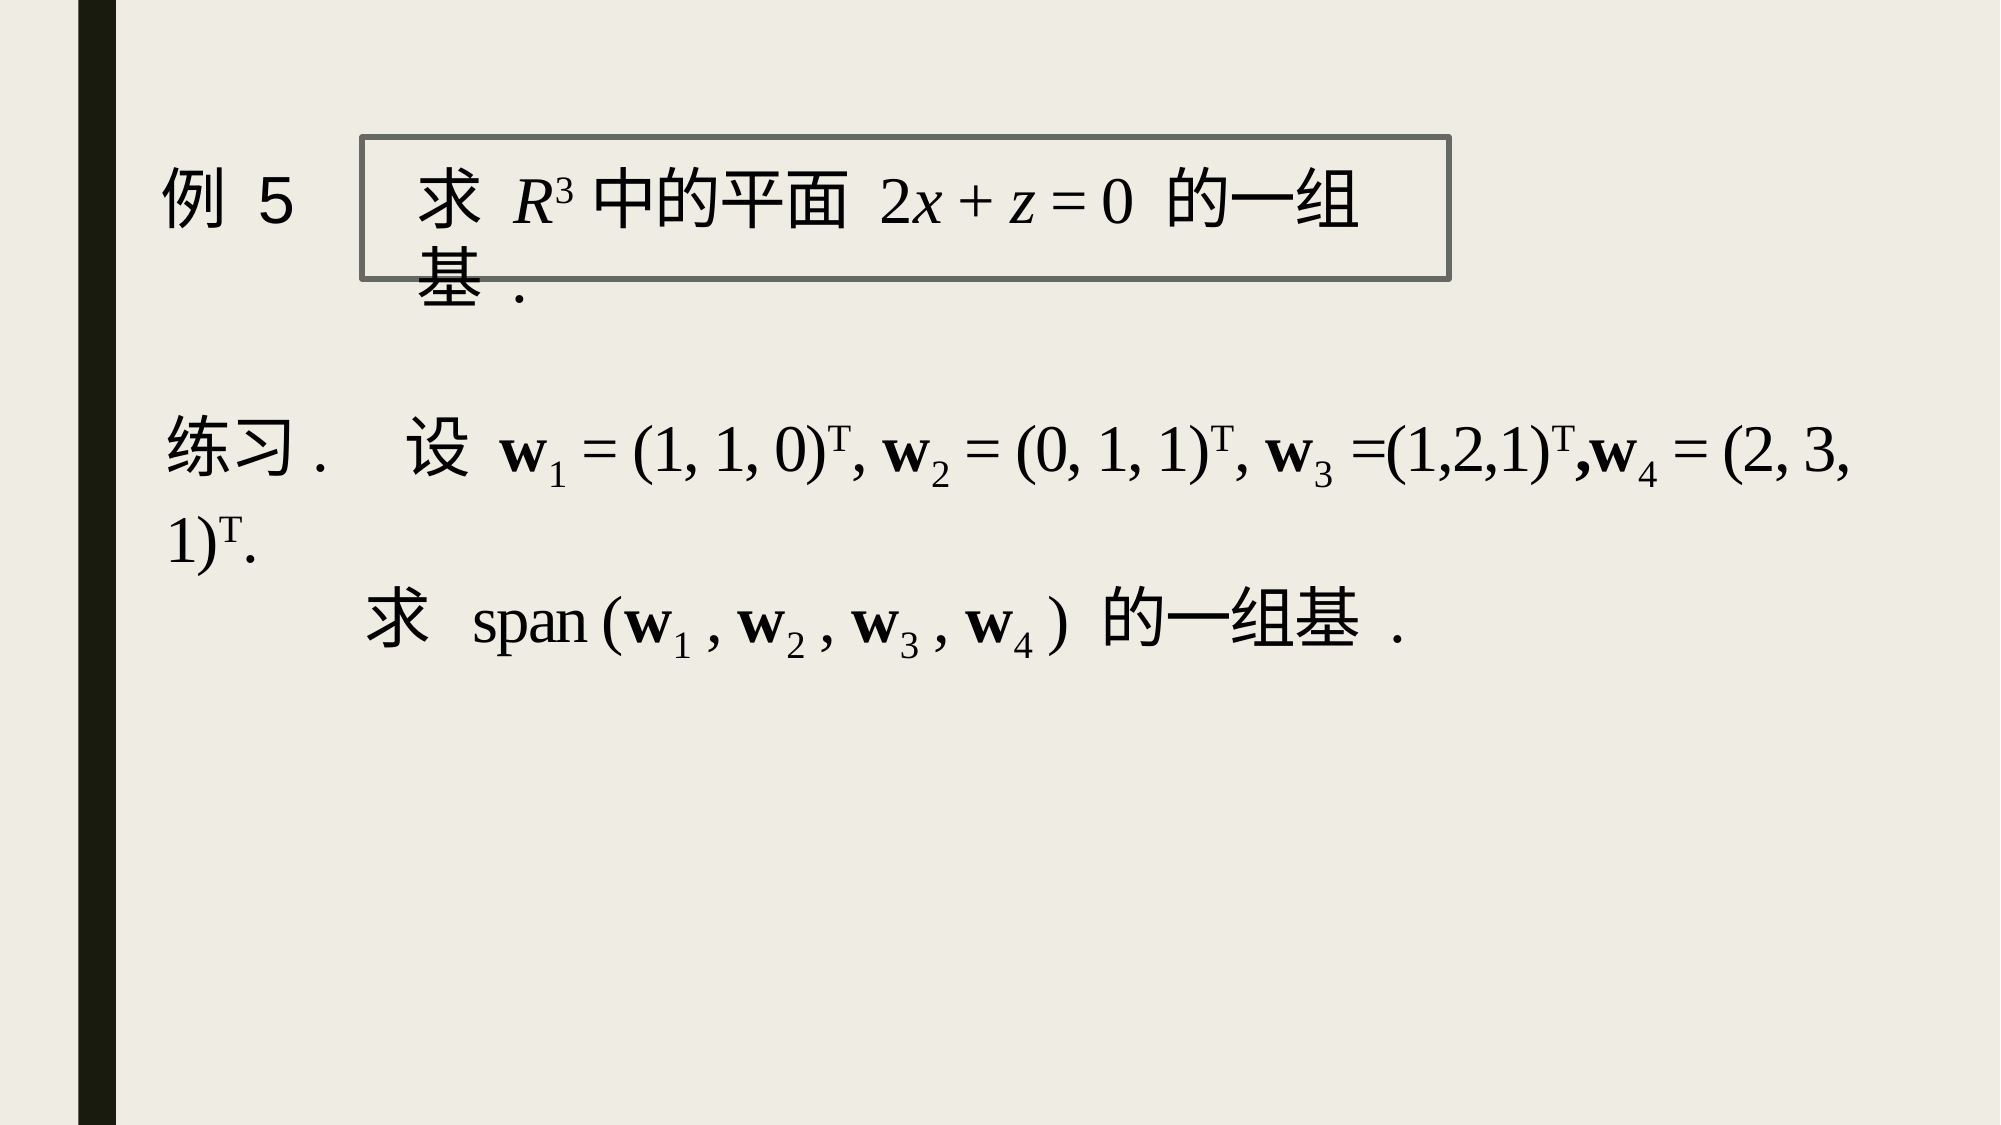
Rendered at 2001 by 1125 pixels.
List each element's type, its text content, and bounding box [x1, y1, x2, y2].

text_box 例 5 [145, 148, 310, 244]
text_box [359, 134, 1452, 282]
text_box 练习. 设 w1 = (1, 1, 0)T, w2 = (0, 1, 1)T, w3 =(1,2,1)T,w4 = (2, 3, 1)T. 求 span (w1 , w2 , w3 , w4 ) 的一组基 . [150, 397, 1923, 674]
text_box 求 R3中的平面 2x + z = 0 的一组基 . [401, 148, 1437, 324]
